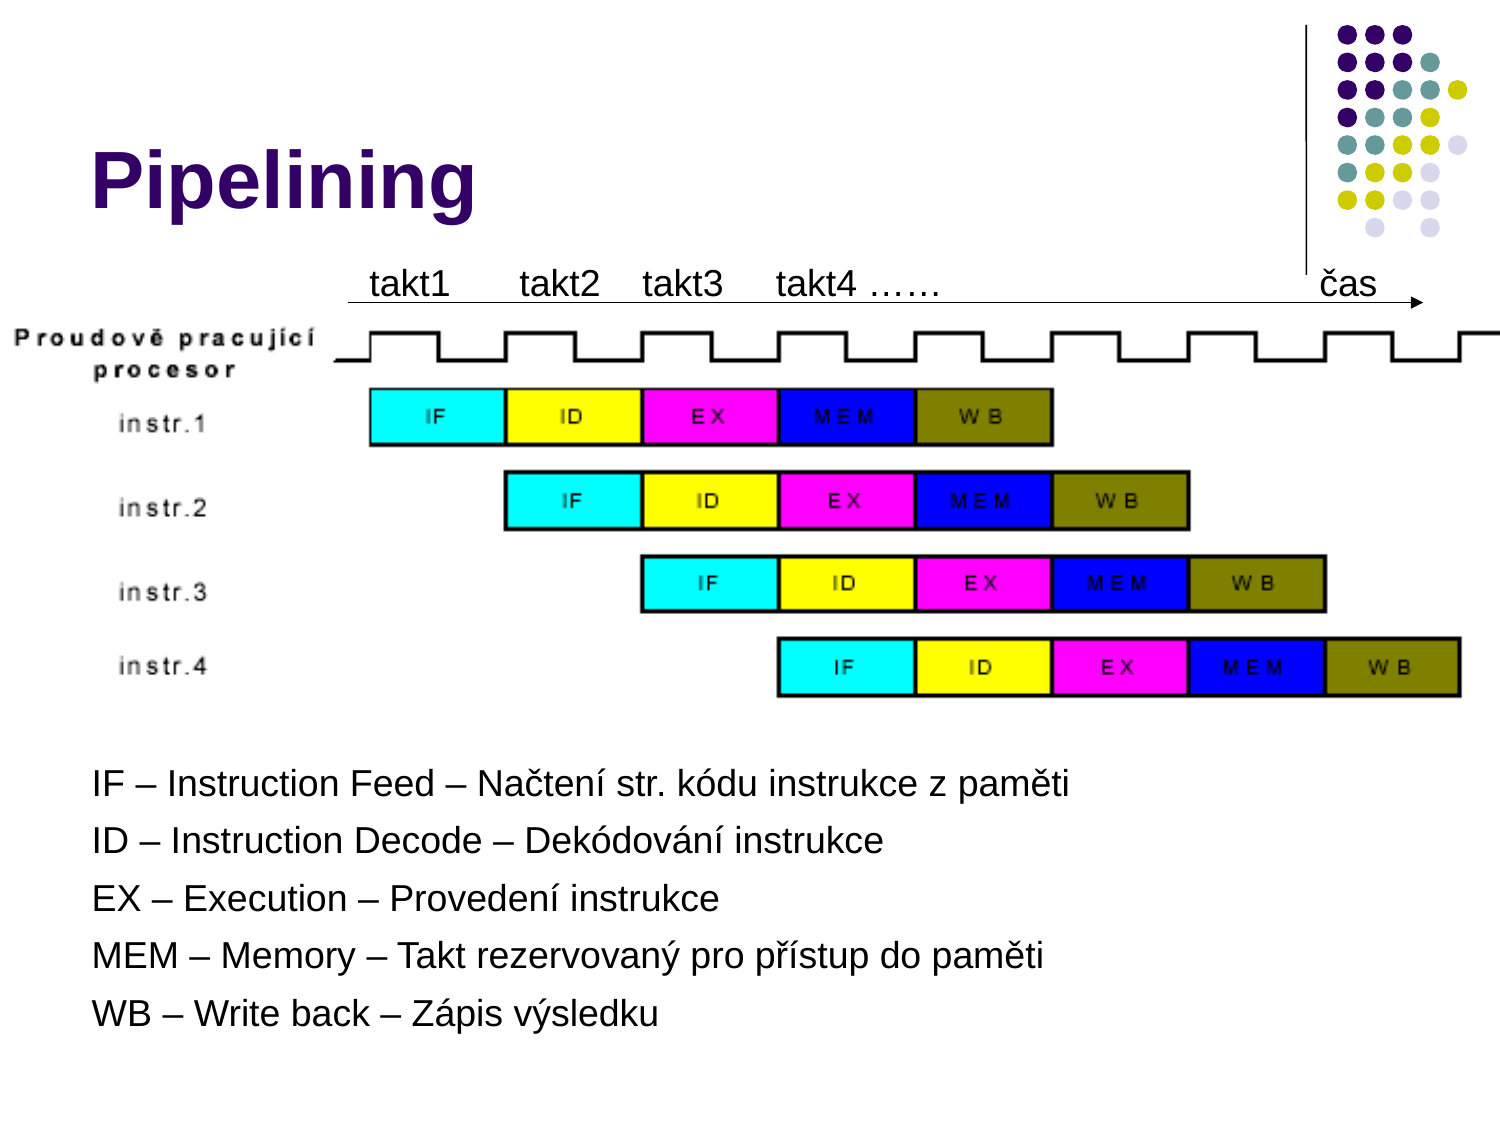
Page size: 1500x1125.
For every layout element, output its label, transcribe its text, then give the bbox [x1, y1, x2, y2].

text_box čas [1304, 251, 1411, 299]
text_box takt1 takt2 takt3 takt4 …… [354, 251, 993, 299]
text_box IF – Instruction Feed – Načtení str. kódu instrukce z paměti ID – Instruction Decode – Dekódování instrukce EX – Execution – Provedení instrukce MEM – Memory – Takt rezervovaný pro přístup do paměti WB – Write back – Zápis výsledku [76, 751, 1187, 1042]
title Pipelining [75, 20, 1313, 233]
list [0, 302, 1500, 732]
